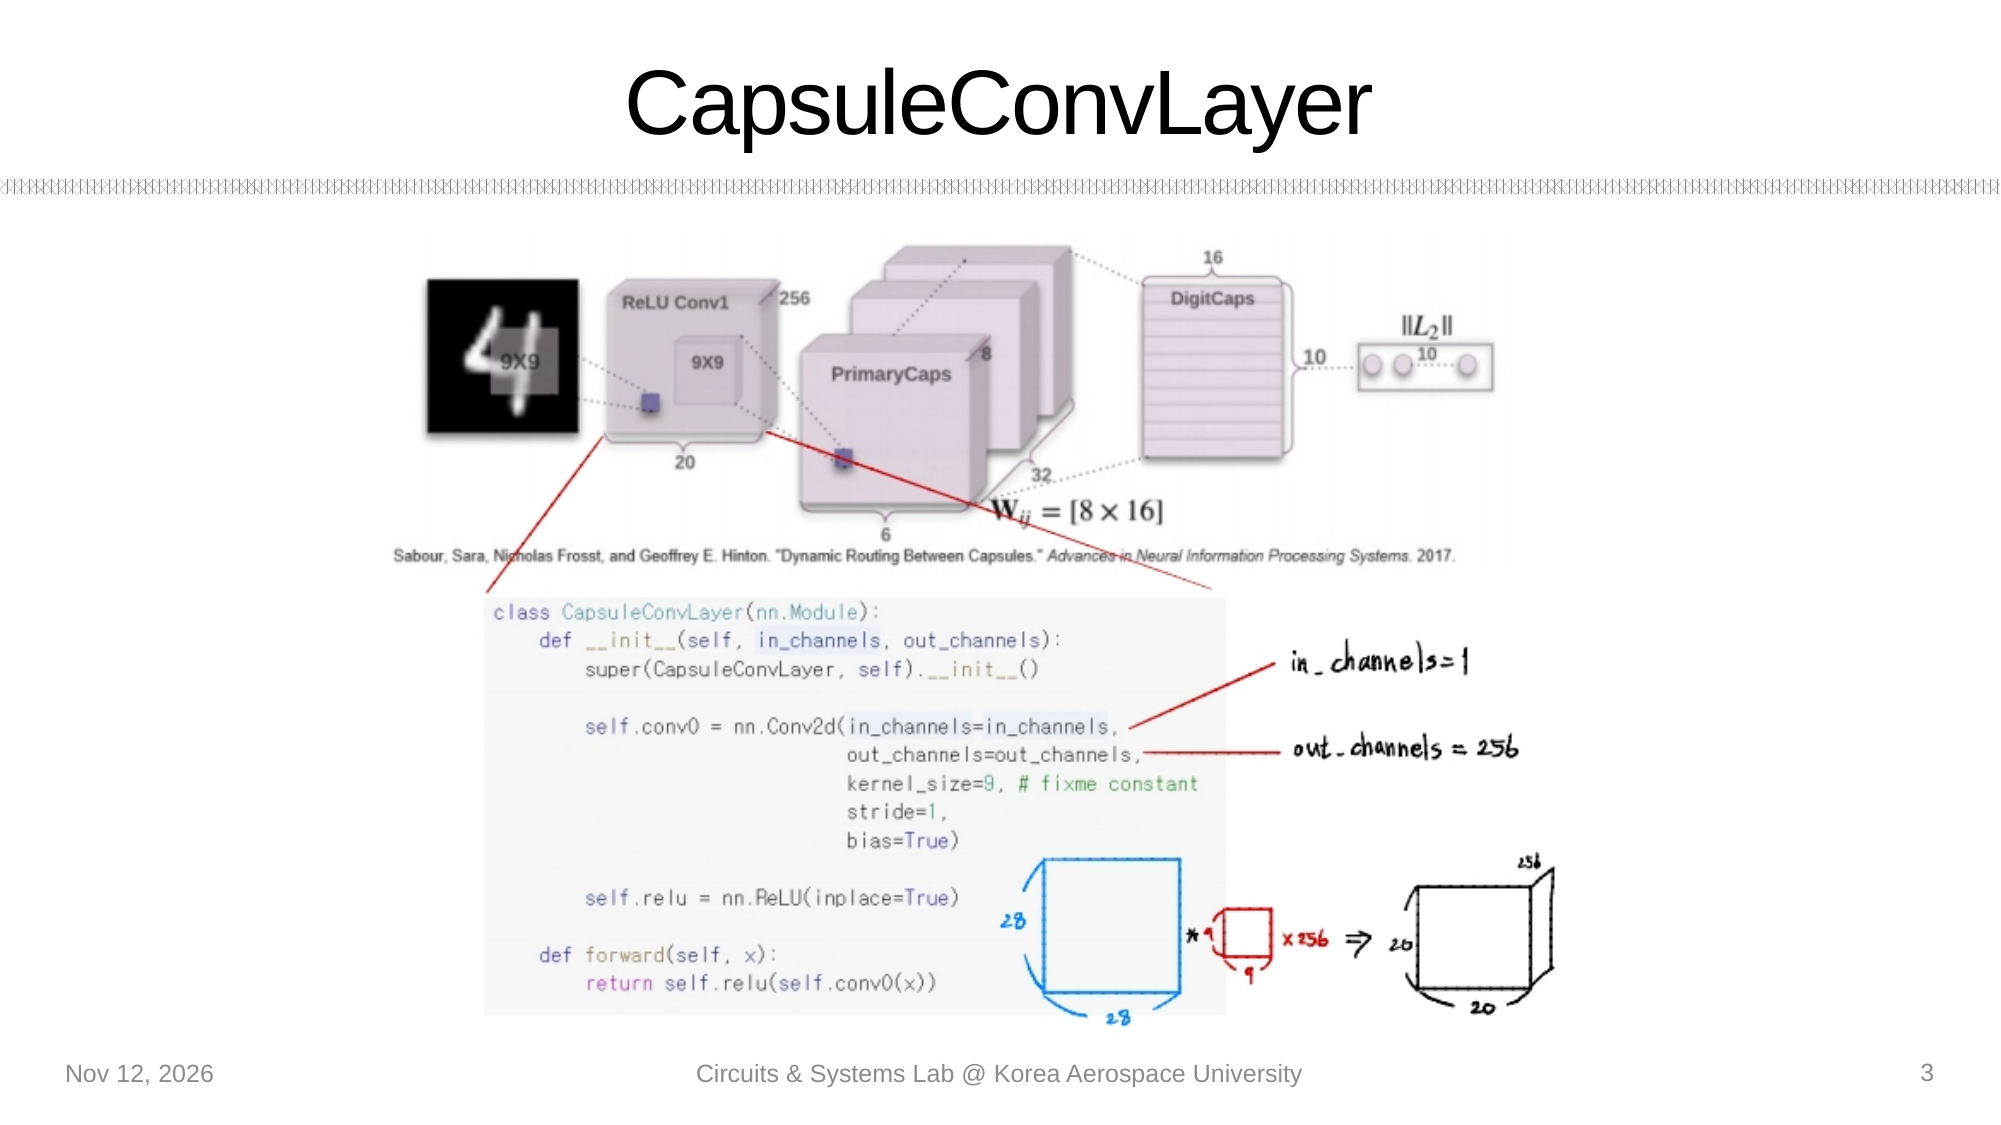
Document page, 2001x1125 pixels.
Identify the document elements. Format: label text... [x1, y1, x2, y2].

footer Circuits & Systems Lab @ Korea Aerospace University [662, 1043, 1338, 1103]
title CapsuleConvLayer [50, 32, 1950, 163]
slide_number 30-Oct-20 [50, 1042, 500, 1103]
slide_number 3 [1493, 1041, 1950, 1102]
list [335, 231, 1612, 1043]
